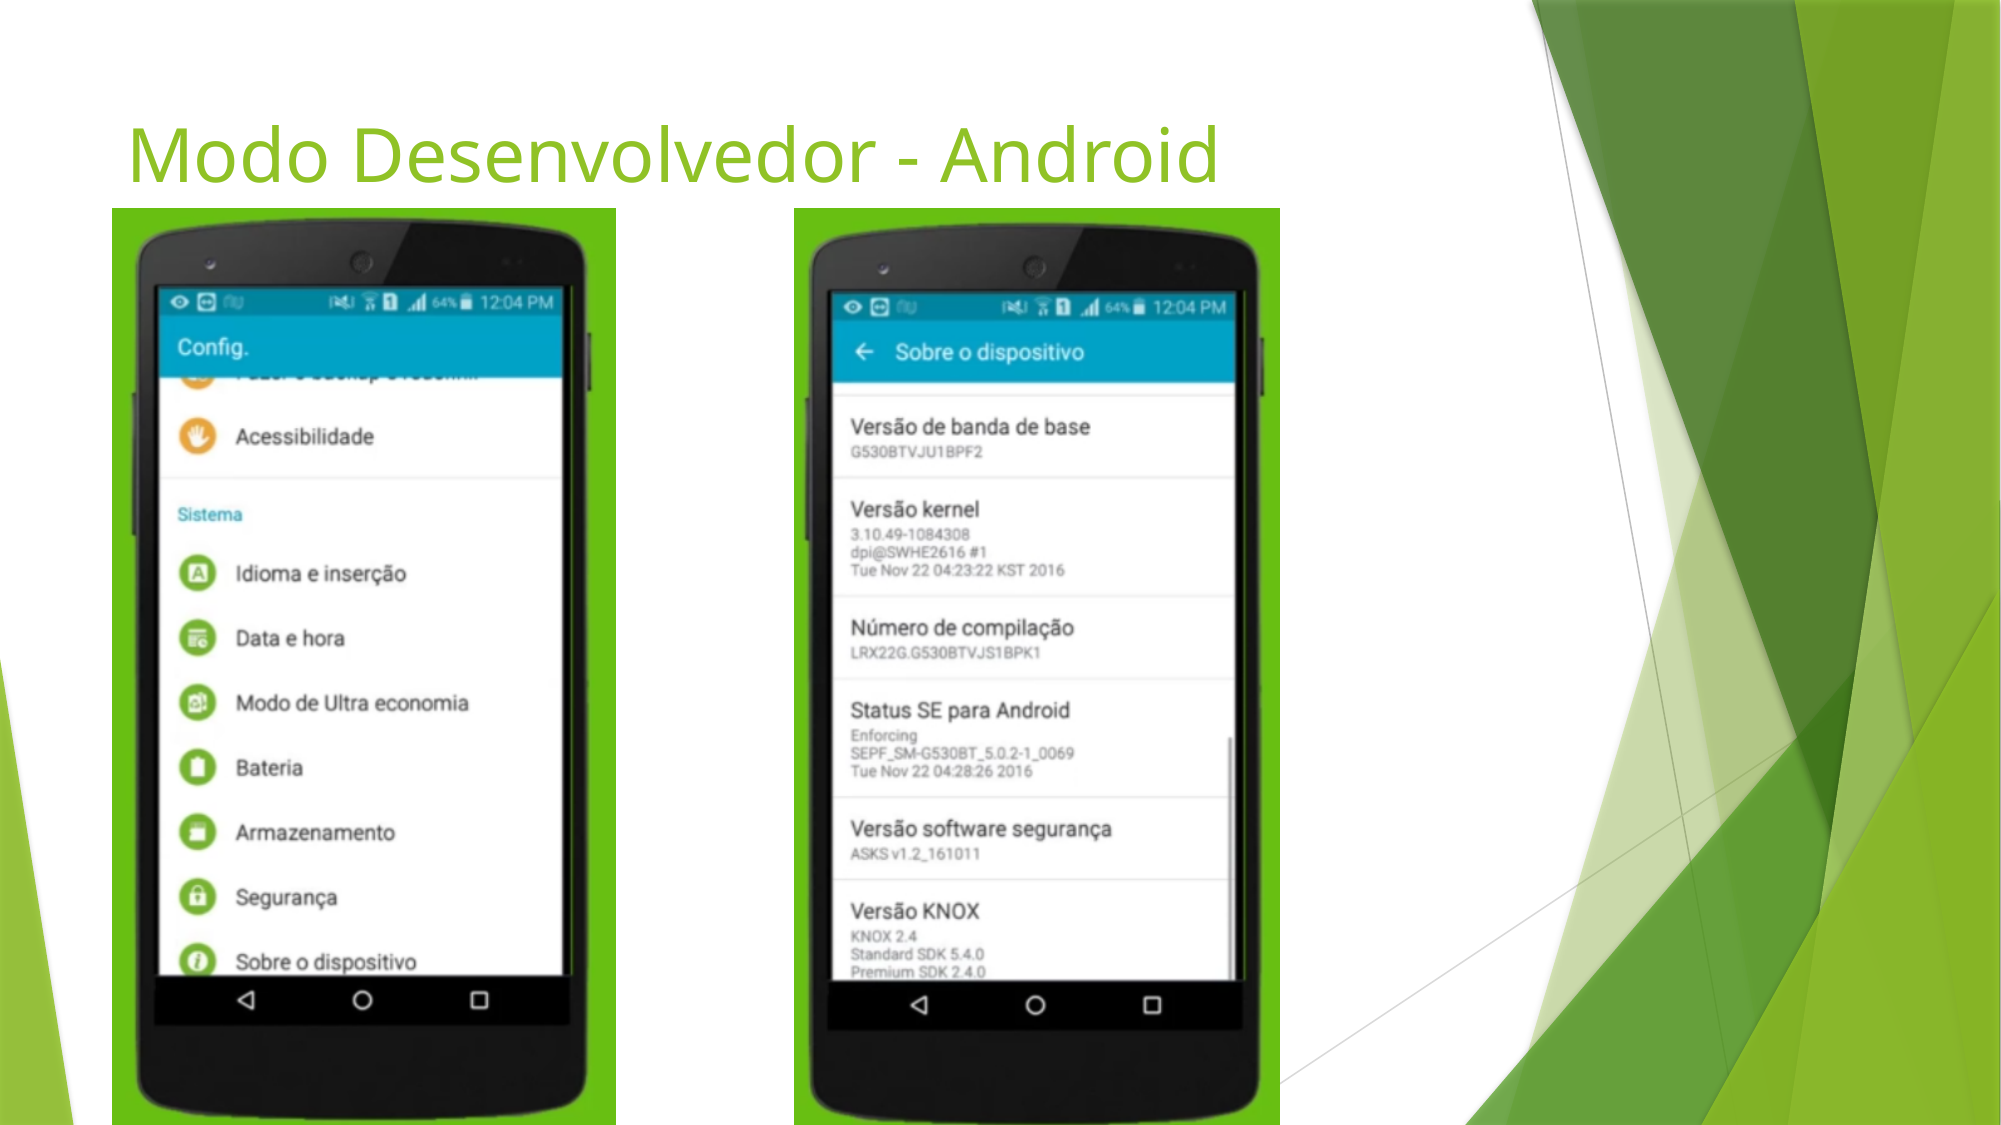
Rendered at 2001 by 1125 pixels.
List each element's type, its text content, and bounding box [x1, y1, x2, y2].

picture [793, 207, 1280, 1125]
title Modo Desenvolvedor - Android [111, 99, 1522, 317]
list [112, 207, 616, 1125]
